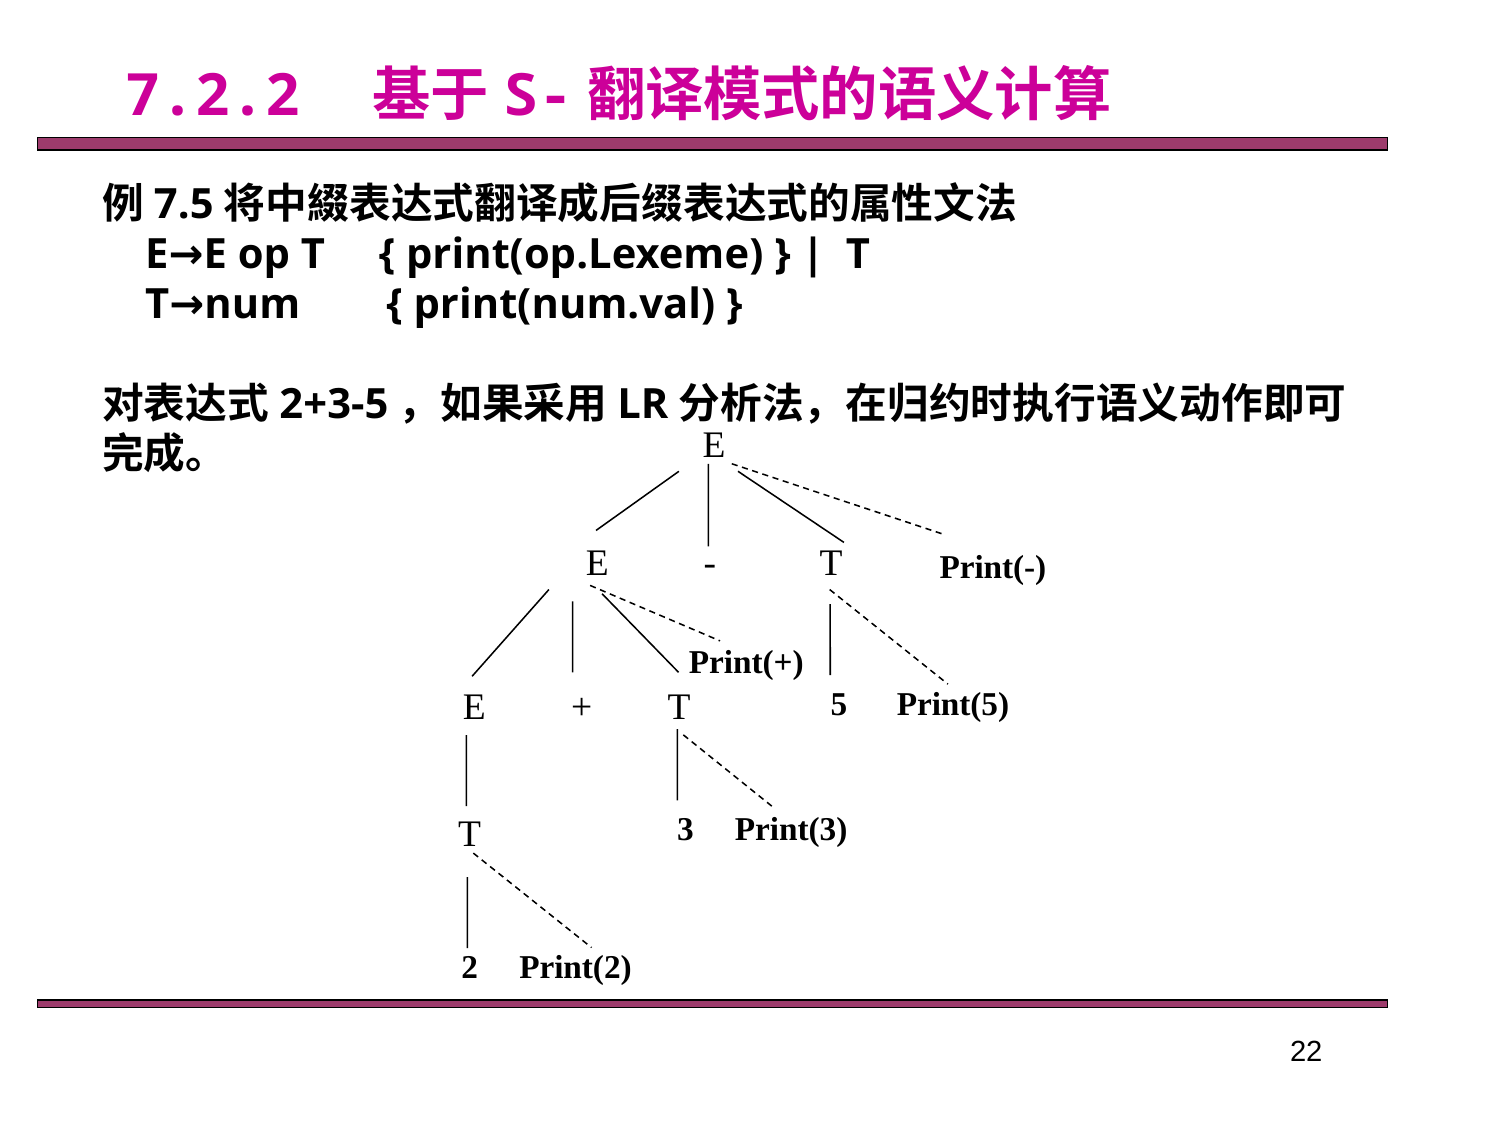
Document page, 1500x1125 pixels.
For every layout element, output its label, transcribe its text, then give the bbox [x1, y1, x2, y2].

text_box 5 Print(5) [801, 674, 1039, 730]
text_box 例7.5将中綴表达式翻译成后缀表达式的属性文法 E→E op T { print(op.Lexeme) } | T T→num { print(num.val) } 对表达式2+3-5，如果采用LR分析法，在归约时执行语义动作即可完成。 [87, 159, 1388, 485]
text_box Print(-) [862, 537, 1099, 593]
text_box E + T [364, 674, 790, 735]
text_box 2 Print(2) [363, 937, 730, 993]
text_box 7.2.2 基于S-翻译模式的语义计算 [0, 50, 1263, 135]
text_box Print(+) [615, 632, 853, 688]
slide_number 22 [1149, 1025, 1463, 1095]
text_box E - T [401, 530, 1028, 591]
text_box T [410, 802, 529, 862]
text_box 3 Print(3) [643, 799, 881, 855]
text_box E [678, 412, 750, 473]
